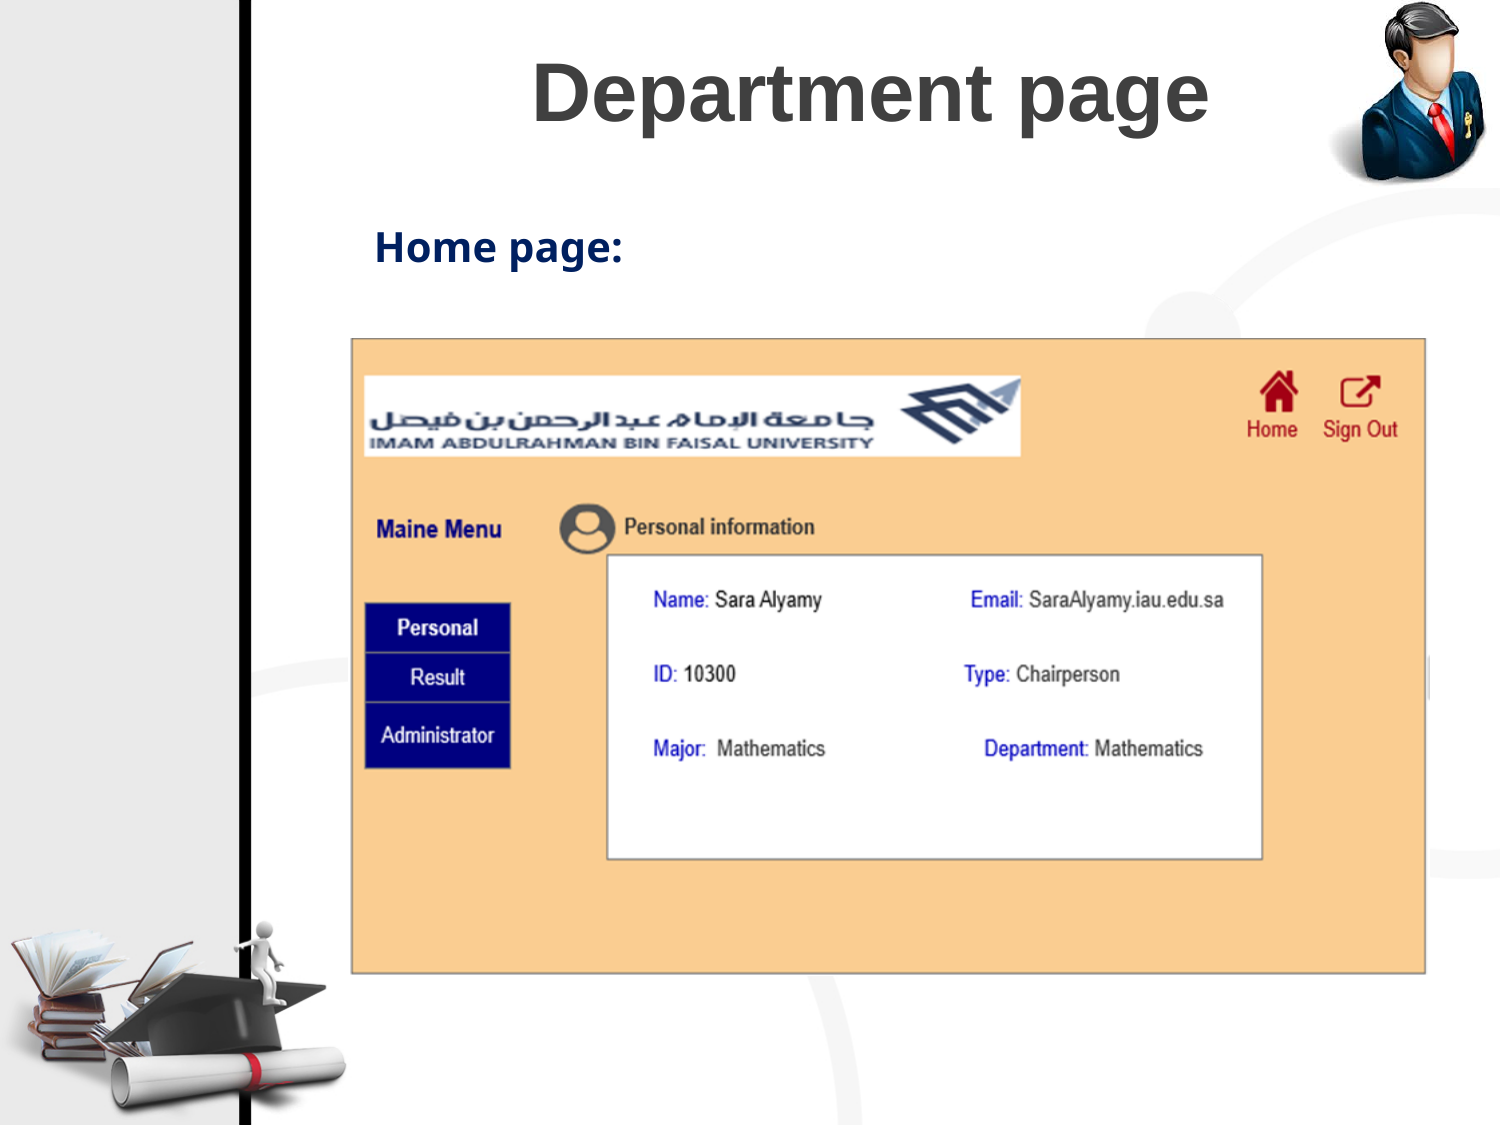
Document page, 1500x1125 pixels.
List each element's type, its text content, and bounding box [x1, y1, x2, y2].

picture [0, 0, 1500, 1125]
list Home page: [348, 208, 1425, 284]
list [348, 337, 1430, 977]
title Department page [265, 0, 1310, 176]
